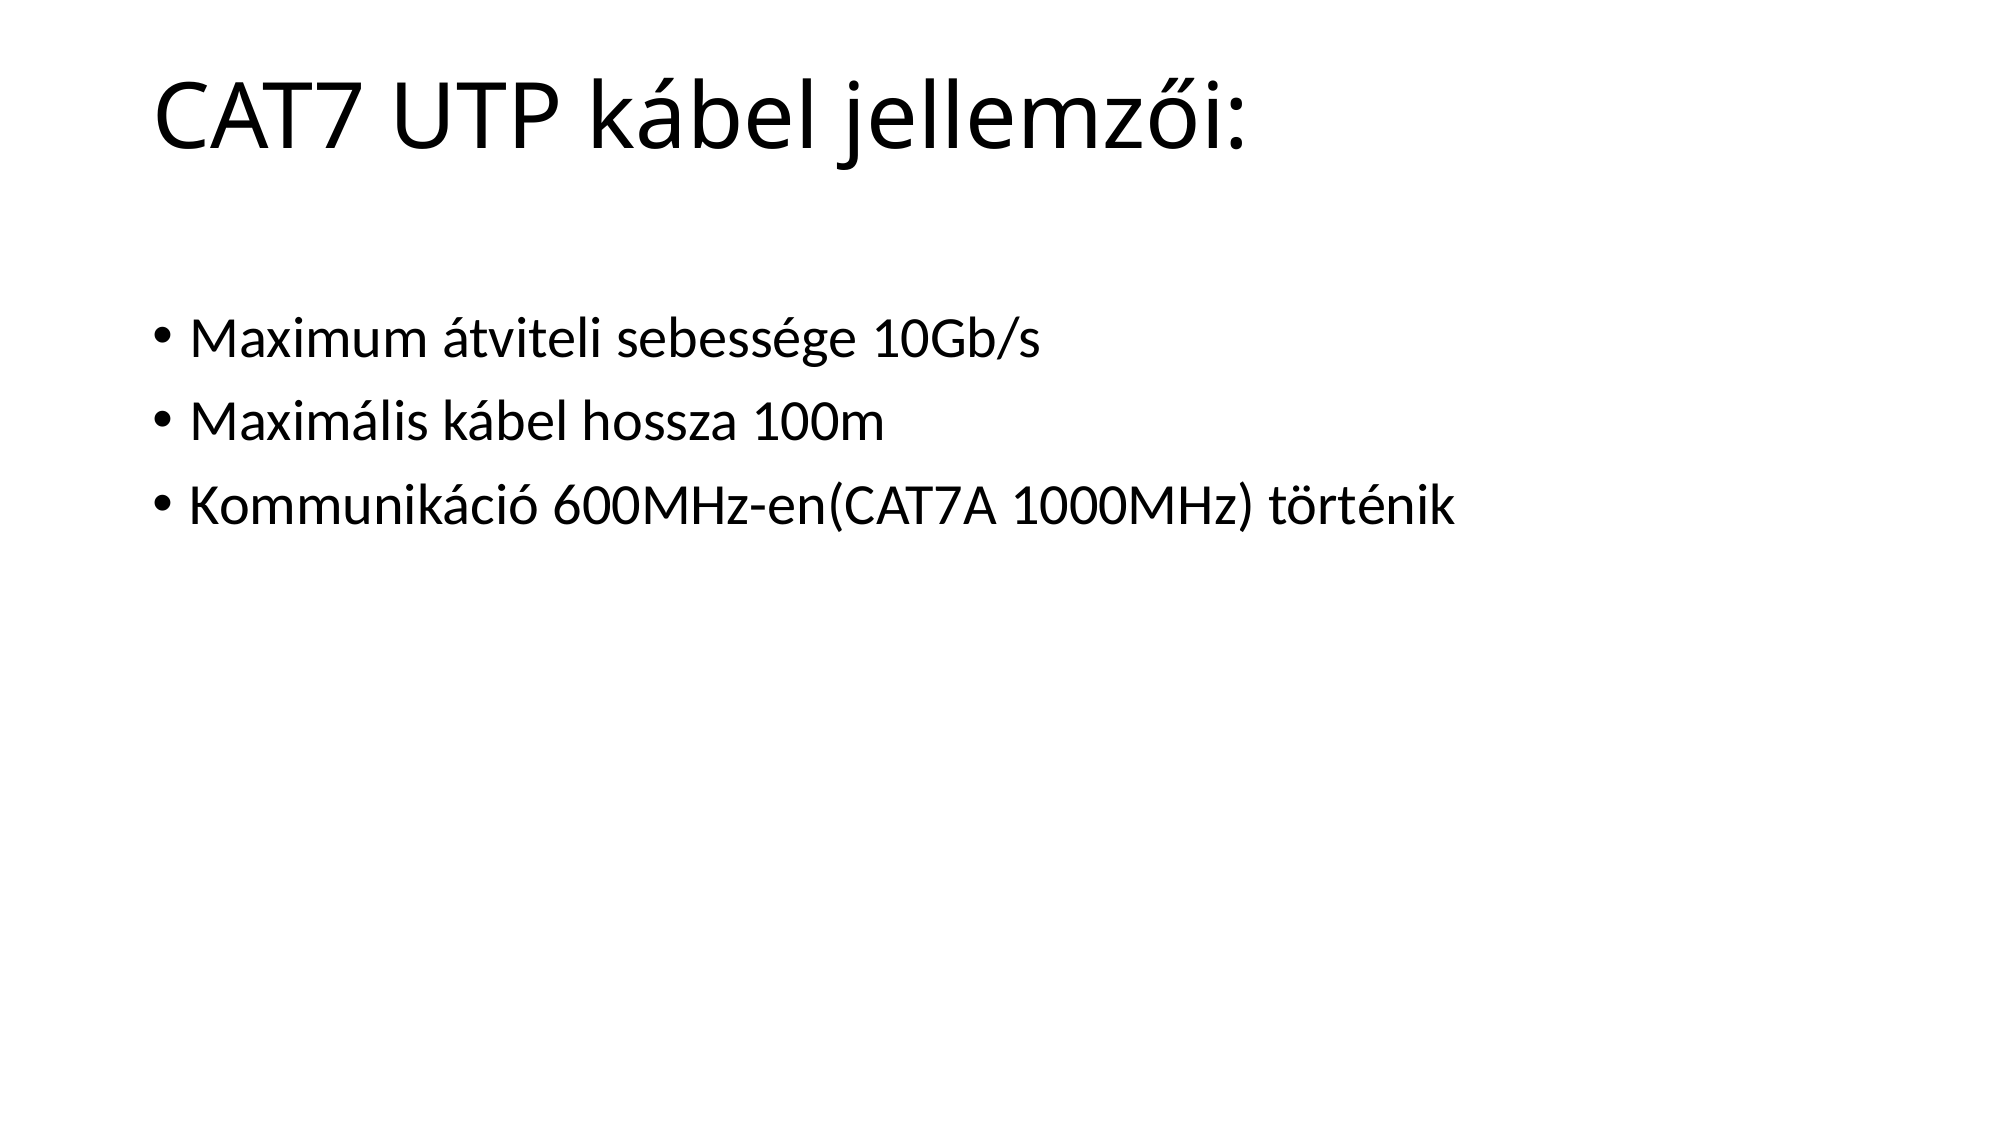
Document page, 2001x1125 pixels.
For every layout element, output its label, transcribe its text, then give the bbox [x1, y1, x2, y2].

list Maximum átviteli sebessége 10Gb/s Maximális kábel hossza 100m Kommunikáció 600MHz-en(CAT7A 1000MHz) történik [137, 299, 1863, 1014]
title CAT7 UTP kábel jellemzői: [137, 59, 1863, 278]
